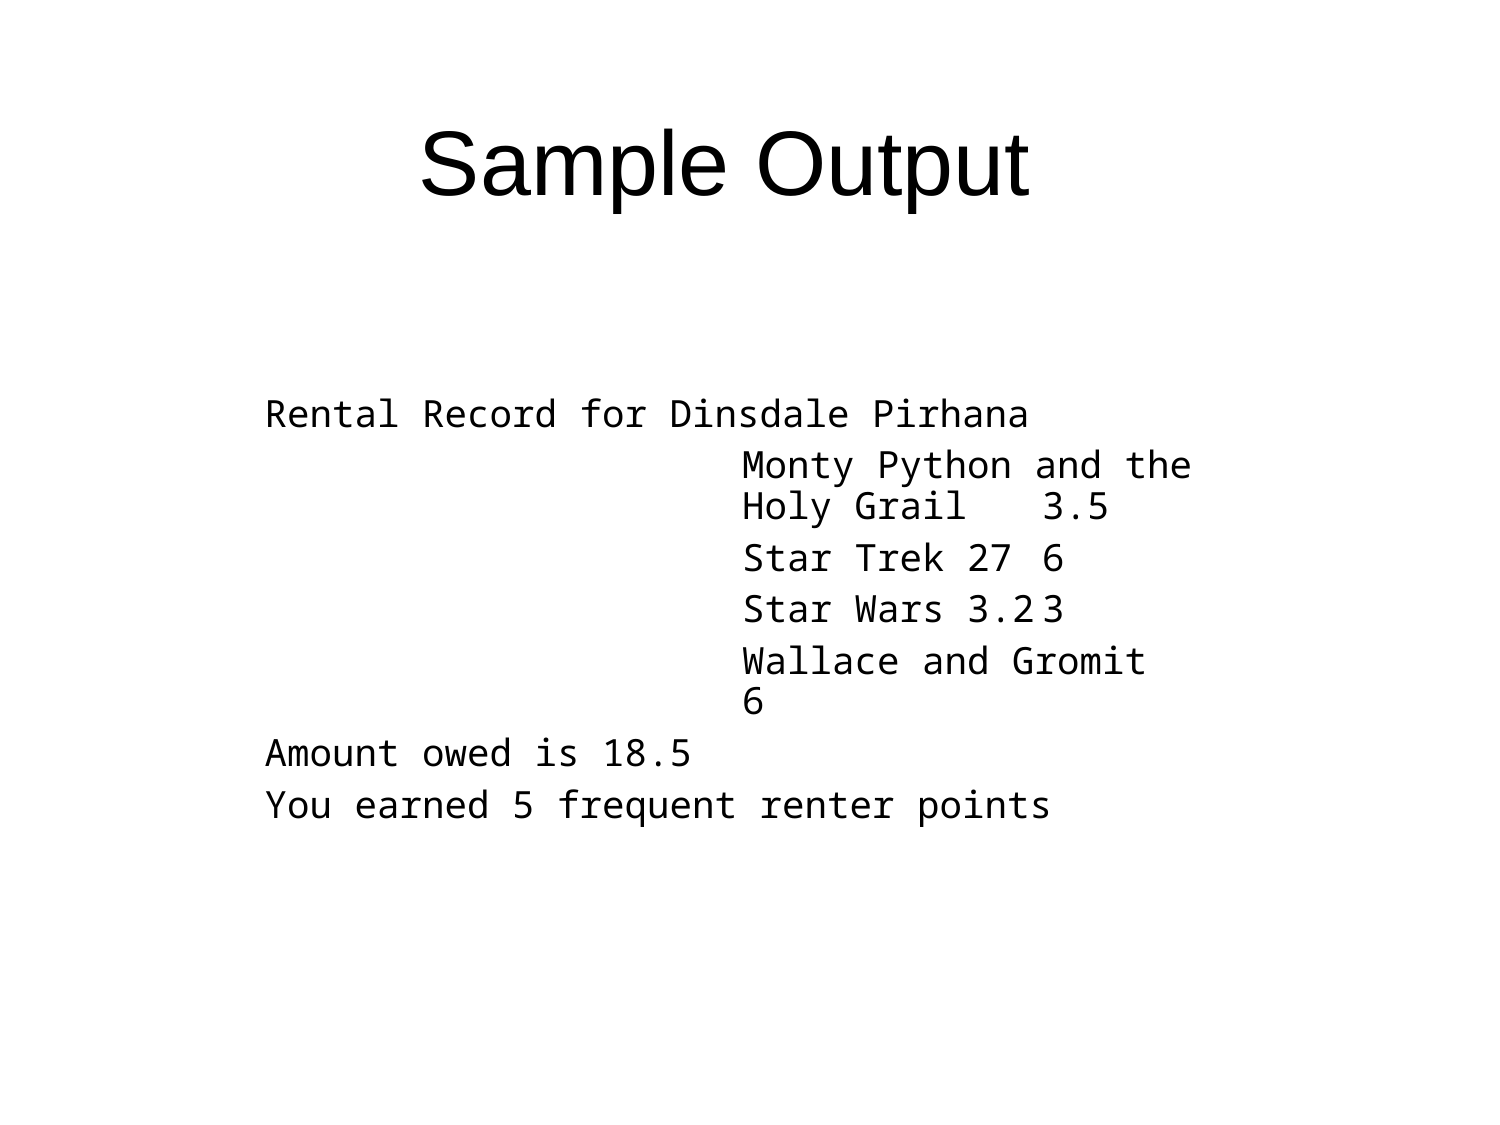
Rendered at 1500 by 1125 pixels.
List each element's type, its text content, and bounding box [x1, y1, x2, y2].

text_box Rental Record for Dinsdale Pirhana Monty Python and the Holy Grail 3.5 Star Trek 27 6 Star Wars 3.2 3 Wallace and Gromit 6 Amount owed is 18.5 You earned 5 frequent renter points [249, 387, 1225, 834]
title Sample Output [149, 87, 1301, 231]
